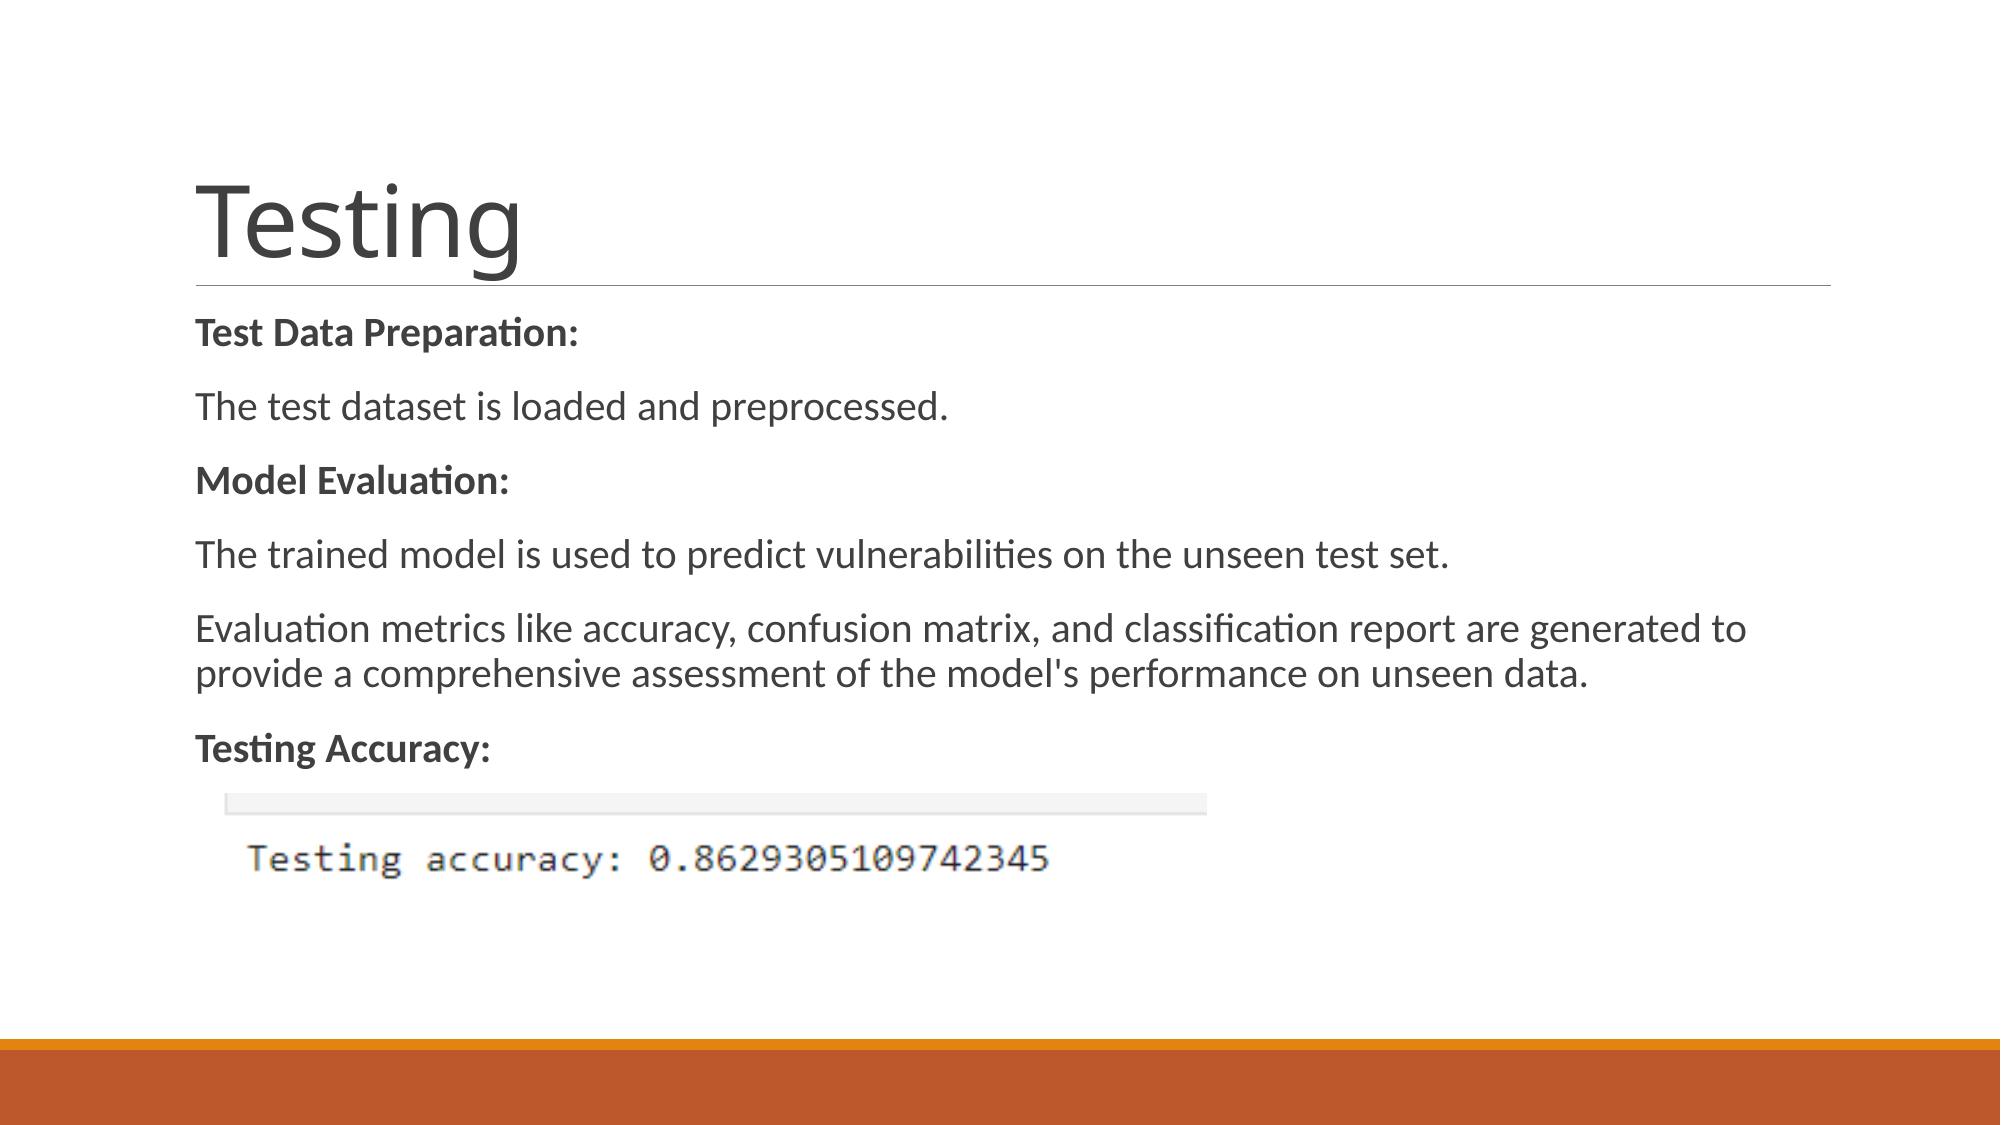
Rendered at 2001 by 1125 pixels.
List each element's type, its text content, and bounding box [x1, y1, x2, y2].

picture [197, 792, 1208, 897]
title Testing [180, 47, 1830, 285]
list Test Data Preparation: The test dataset is loaded and preprocessed. Model Evaluation: The trained model is used to predict vulnerabilities on the unseen test set. Evaluation metrics like accuracy, confusion matrix, and classification report are generated to provide a comprehensive assessment of the model's performance on unseen data. Testing Accuracy: [180, 302, 1830, 963]
